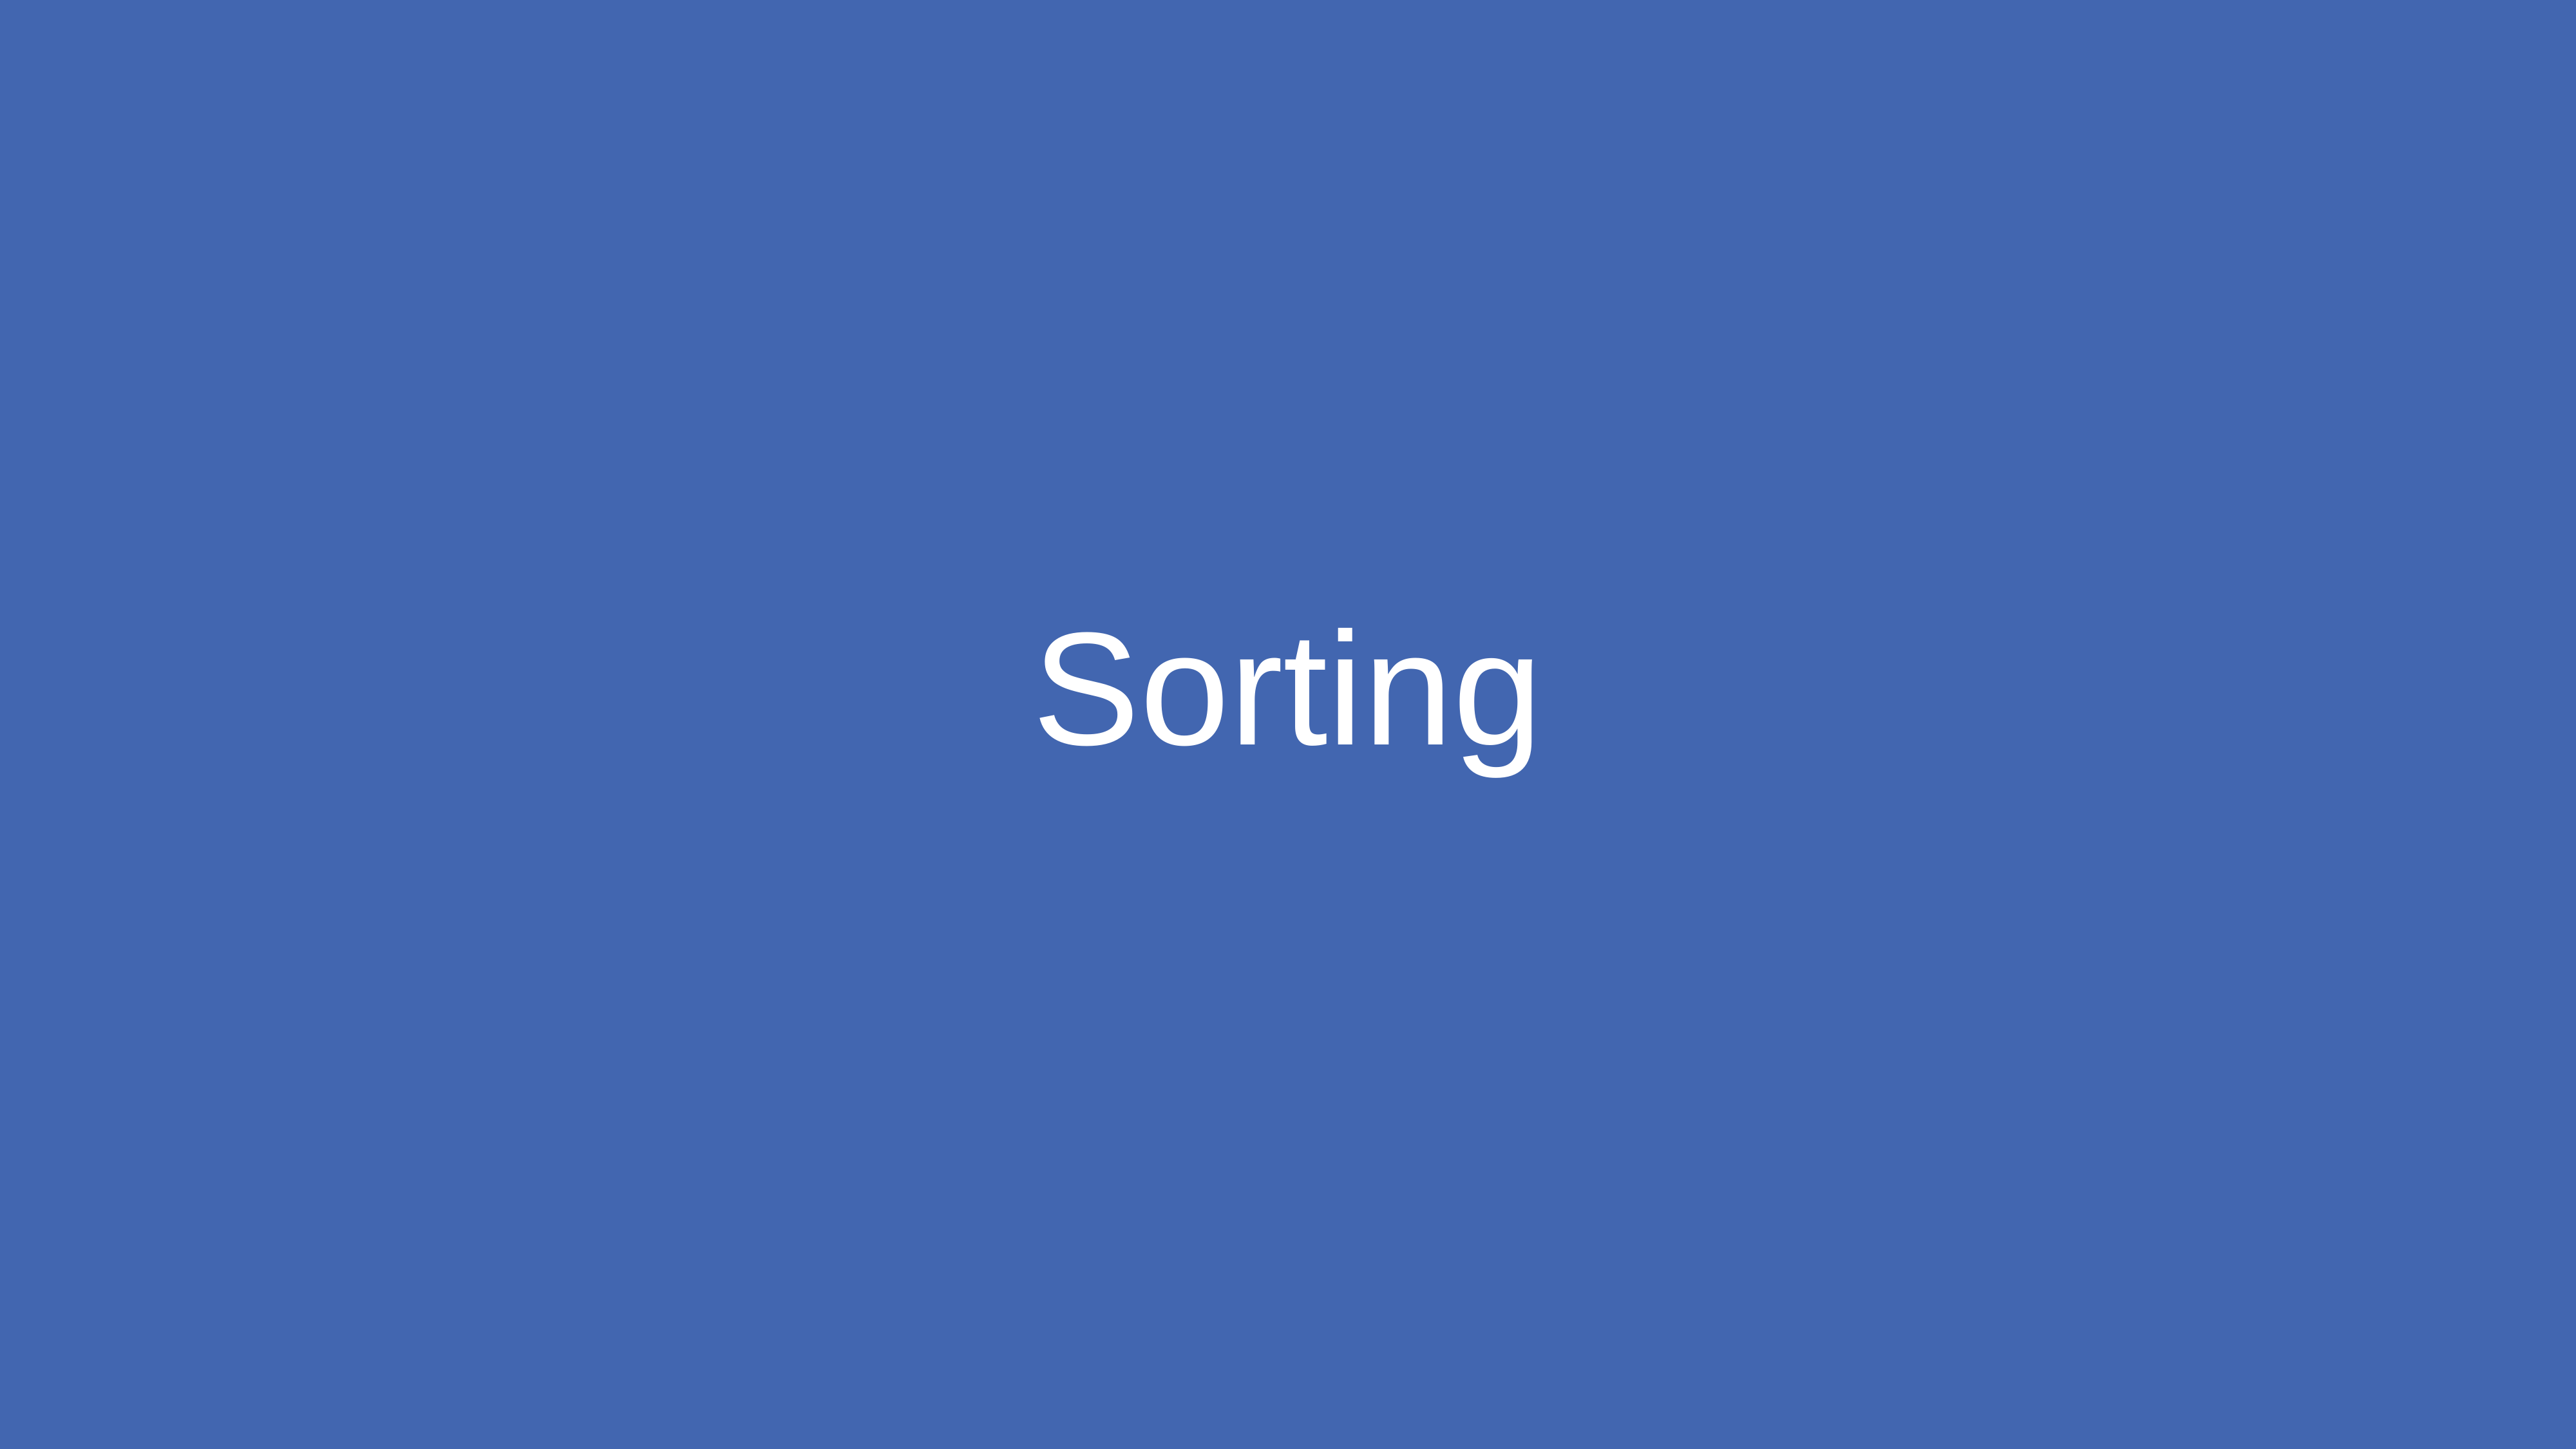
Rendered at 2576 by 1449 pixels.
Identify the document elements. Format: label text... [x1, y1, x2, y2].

list Sorting [107, 621, 2469, 1449]
